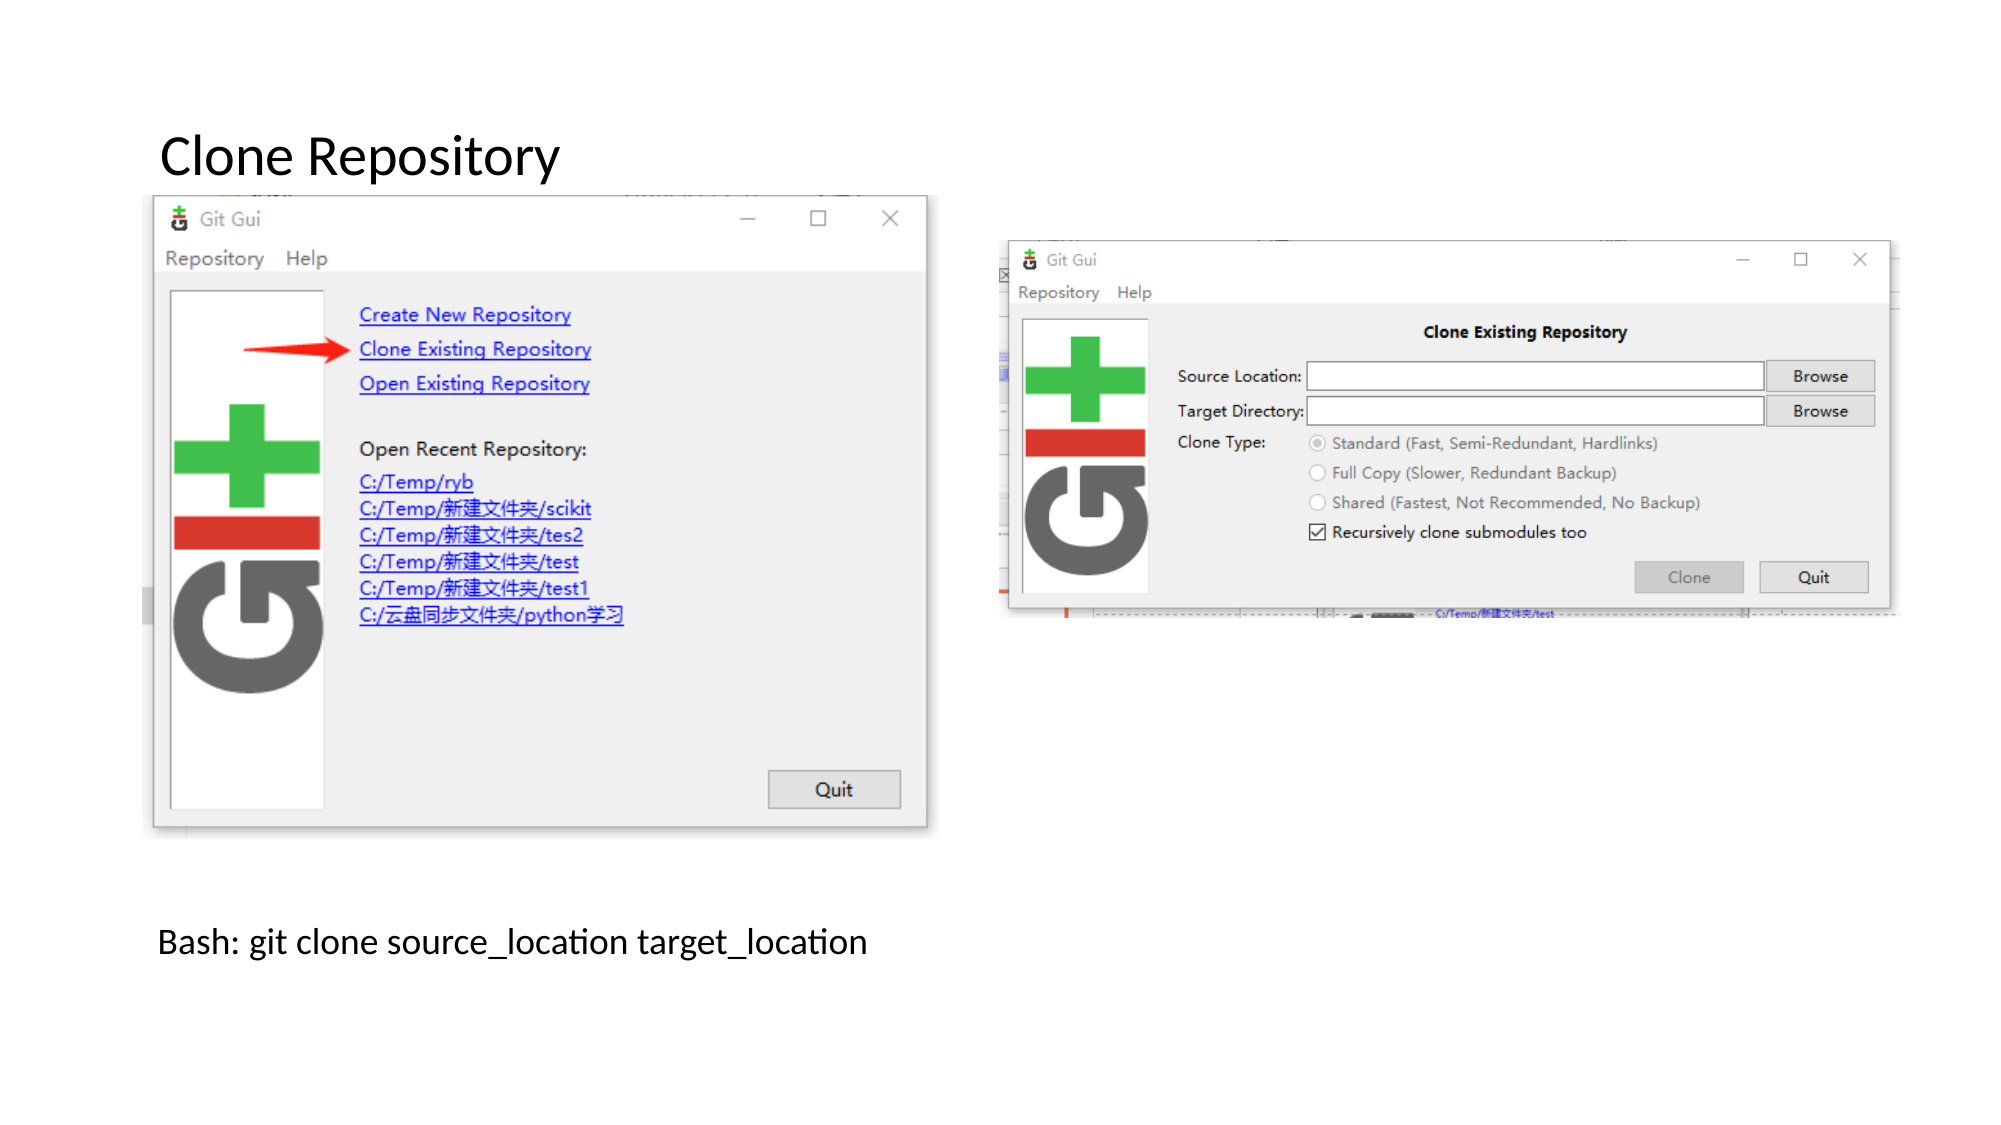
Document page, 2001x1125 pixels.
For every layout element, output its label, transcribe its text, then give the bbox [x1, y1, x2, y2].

text_box Bash: git clone source_location target_location [142, 909, 1093, 1015]
text_box Clone Repository [145, 109, 577, 195]
picture [999, 240, 1900, 618]
picture [142, 195, 939, 840]
